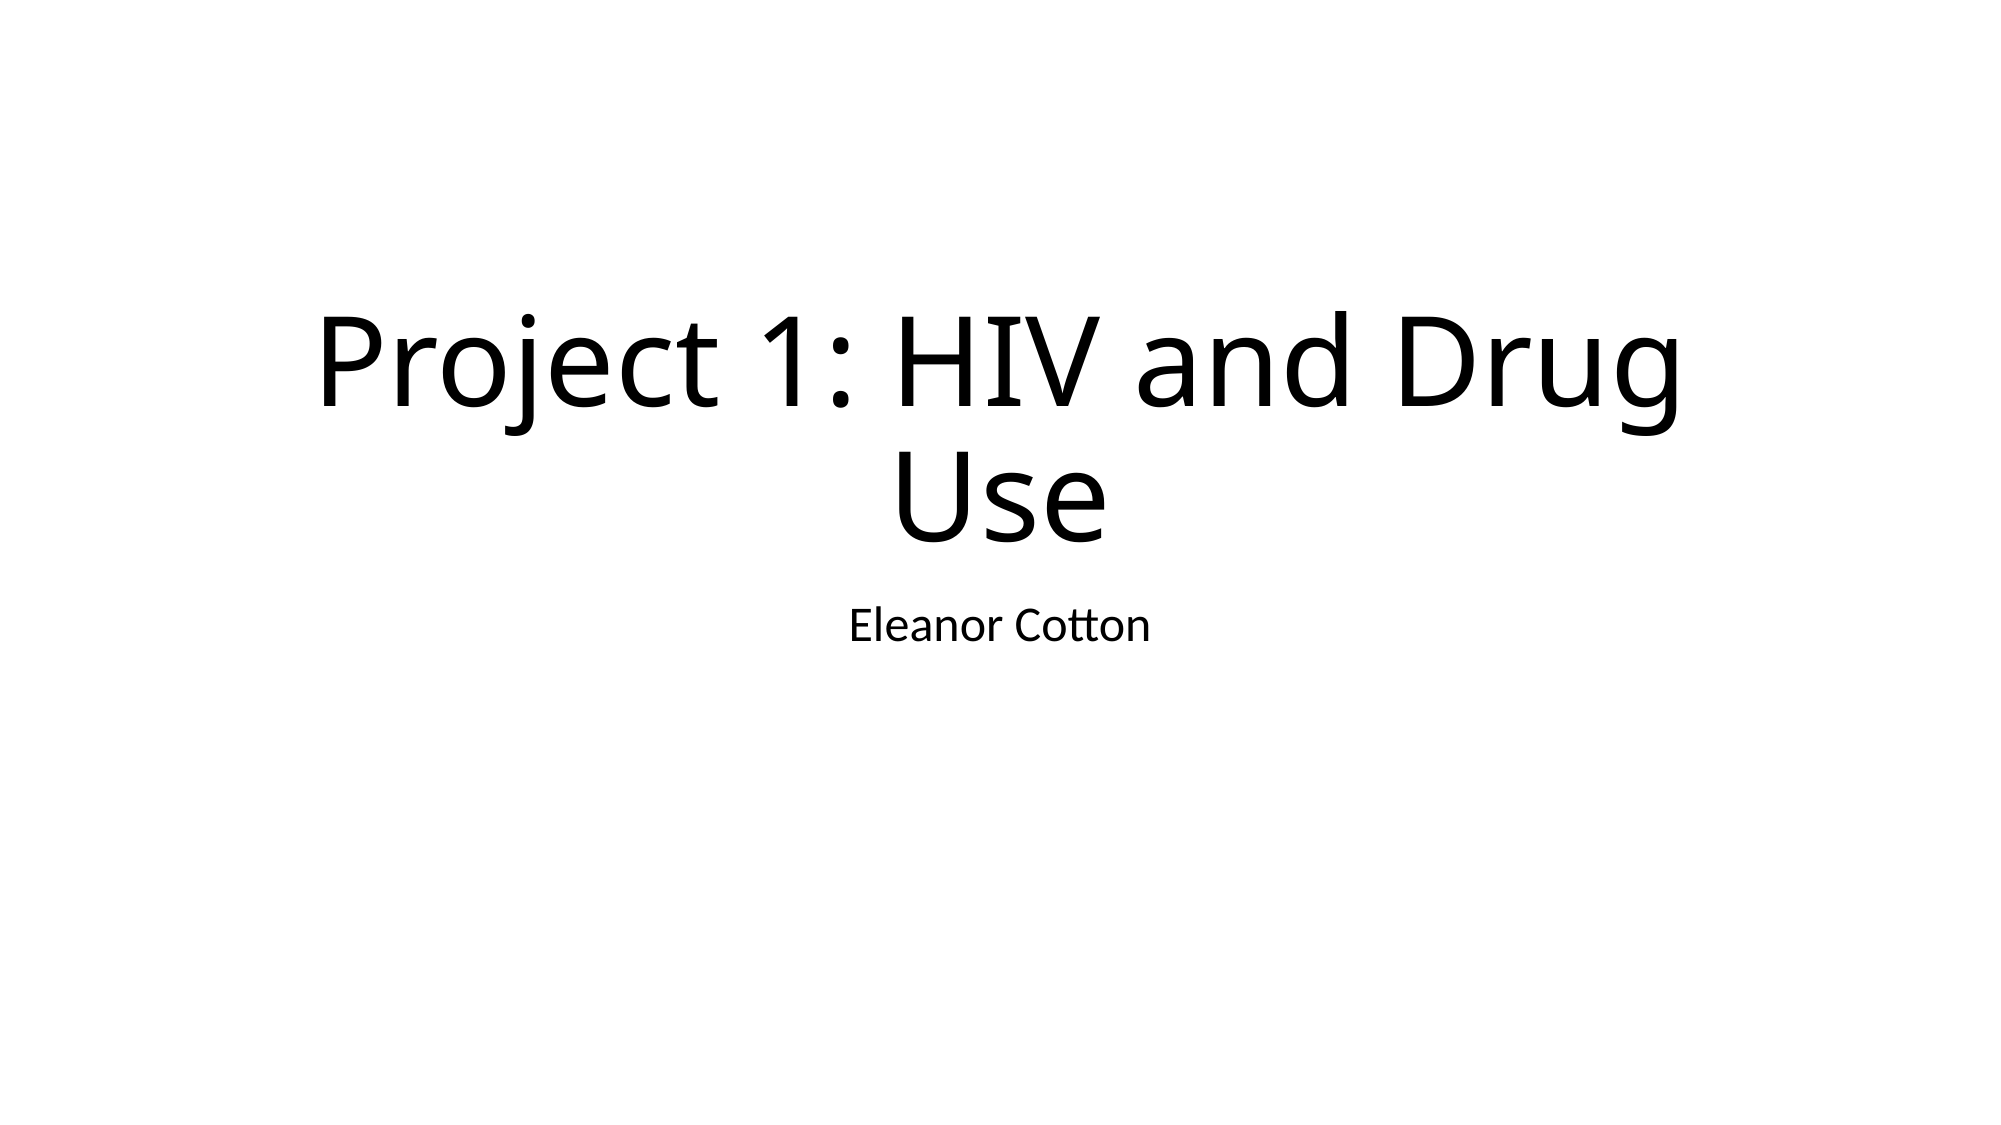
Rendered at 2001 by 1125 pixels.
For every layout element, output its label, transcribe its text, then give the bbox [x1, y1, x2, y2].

title Project 1: HIV and Drug Use [249, 184, 1750, 576]
subtitle Eleanor Cotton [249, 590, 1750, 863]
